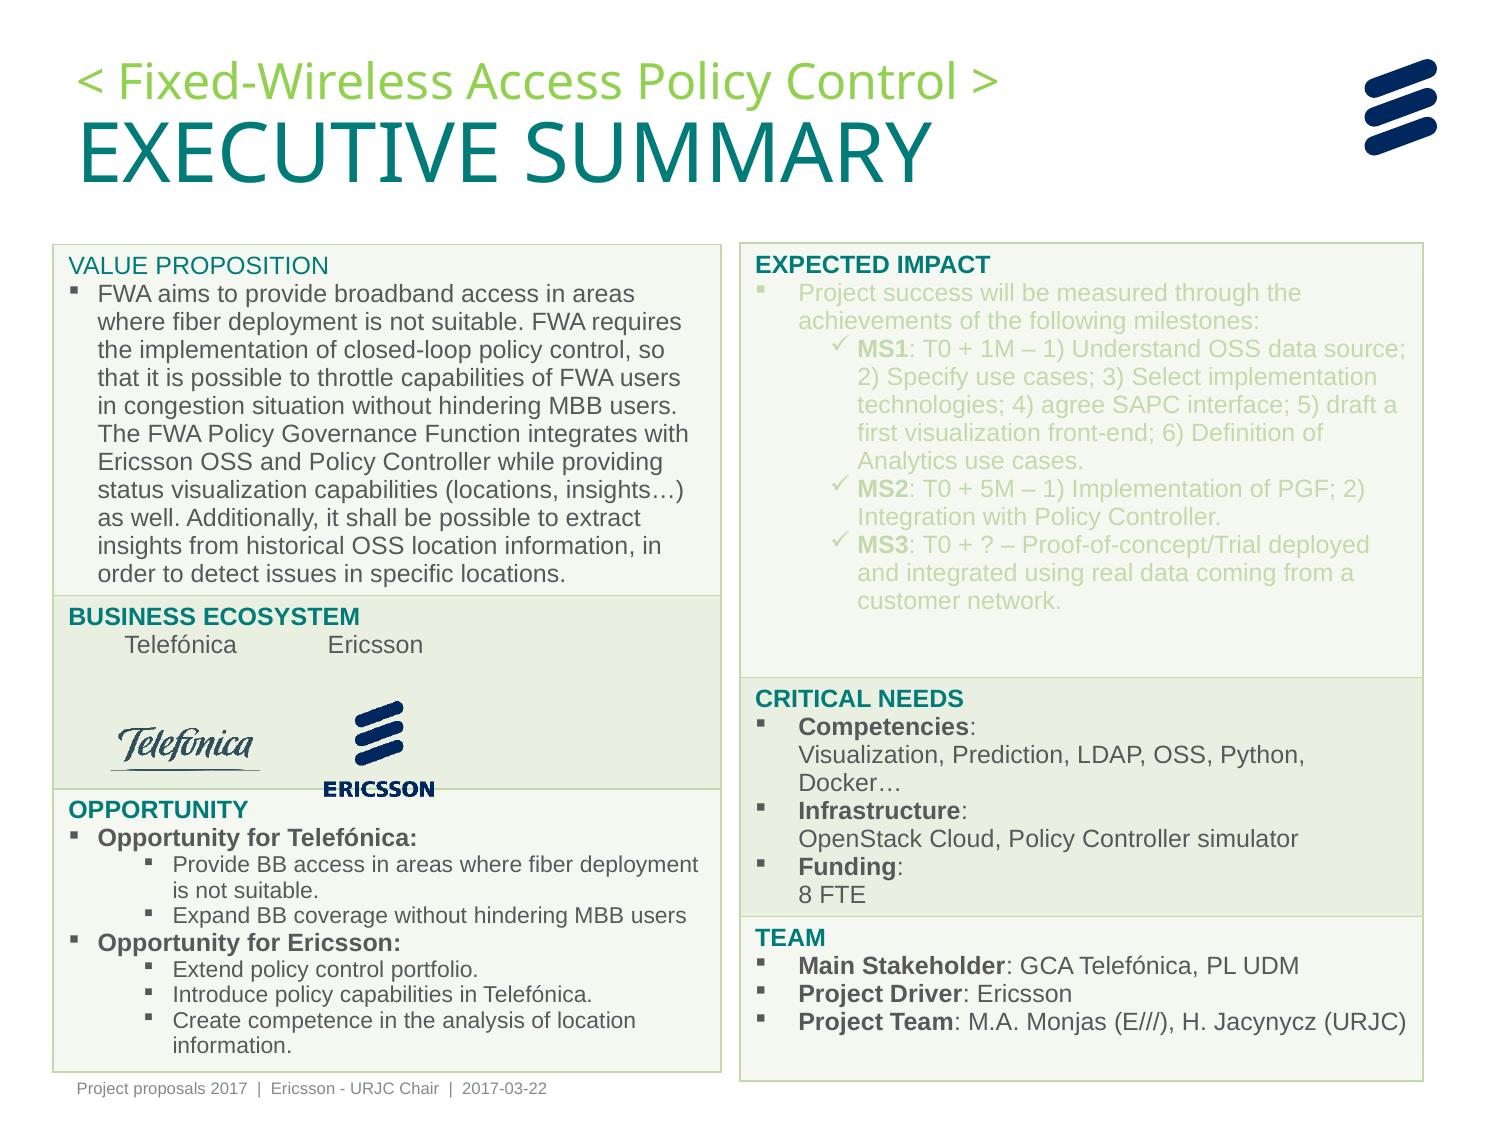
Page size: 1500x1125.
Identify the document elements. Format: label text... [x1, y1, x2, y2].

picture [106, 727, 265, 772]
title < Fixed-Wireless Access Policy Control > EXECUTIVE SUMMARY [64, 39, 1295, 218]
table_cell BUSINESS ECOSYSTEM Telefónica Ericsson [54, 596, 720, 788]
table_cell OPPORTUNITY Opportunity for Telefónica: Provide BB access in areas where fiber deployment is not suitable. Expand BB coverage without hindering MBB users Opportunity for Ericsson: Extend policy control portfolio. Introduce policy capabilities in Telefónica. Create competence in the analysis of location information. [54, 790, 720, 1071]
table_header EXPECTED IMPACT Project success will be measured through the achievements of the following milestones: MS1: T0 + 1M – 1) Understand OSS data source; 2) Specify use cases; 3) Select implementation technologies; 4) agree SAPC interface; 5) draft a first visualization front-end; 6) Definition of Analytics use cases. MS2: T0 + 5M – 1) Implementation of PGF; 2) Integration with Policy Controller. MS3: T0 + ? – Proof-of-concept/Trial deployed and integrated using real data coming from a customer network. [741, 244, 1422, 677]
table_cell CRITICAL NEEDS Competencies: Visualization, Prediction, LDAP, OSS, Python, Docker… Infrastructure: OpenStack Cloud, Policy Controller simulator Funding: 8 FTE [741, 678, 1422, 916]
table_header VALUE PROPOSITION FWA aims to provide broadband access in areas where fiber deployment is not suitable. FWA requires the implementation of closed-loop policy control, so that it is possible to throttle capabilities of FWA users in congestion situation without hindering MBB users. The FWA Policy Governance Function integrates with Ericsson OSS and Policy Controller while providing status visualization capabilities (locations, insights…) as well. Additionally, it shall be possible to extract insights from historical OSS location information, in order to detect issues in specific locations. [54, 245, 720, 595]
table_cell TEAM Main Stakeholder: GCA Telefónica, PL UDM Project Driver: Ericsson Project Team: M.A. Monjas (E///), H. Jacynycz (URJC) [741, 917, 1422, 1080]
picture [324, 701, 434, 798]
